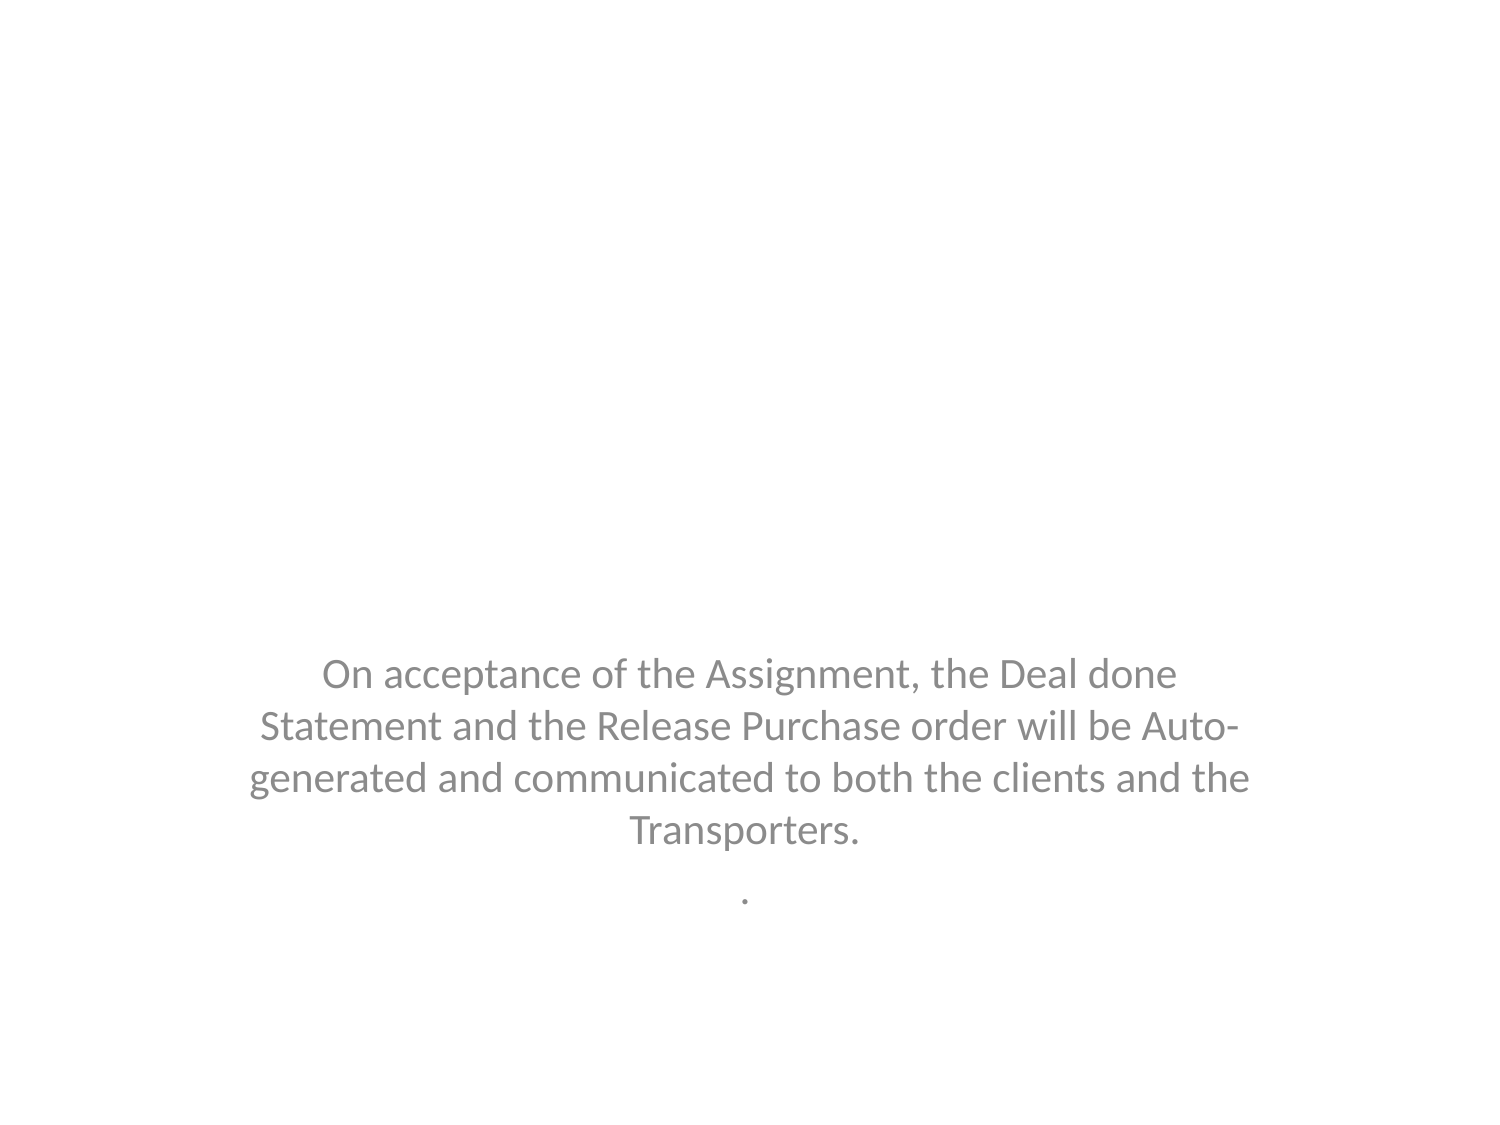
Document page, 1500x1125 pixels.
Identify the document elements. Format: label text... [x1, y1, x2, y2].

subtitle On acceptance of the Assignment, the Deal done Statement and the Release Purchase order will be Auto-generated and communicated to both the clients and the Transporters. . [225, 637, 1275, 925]
